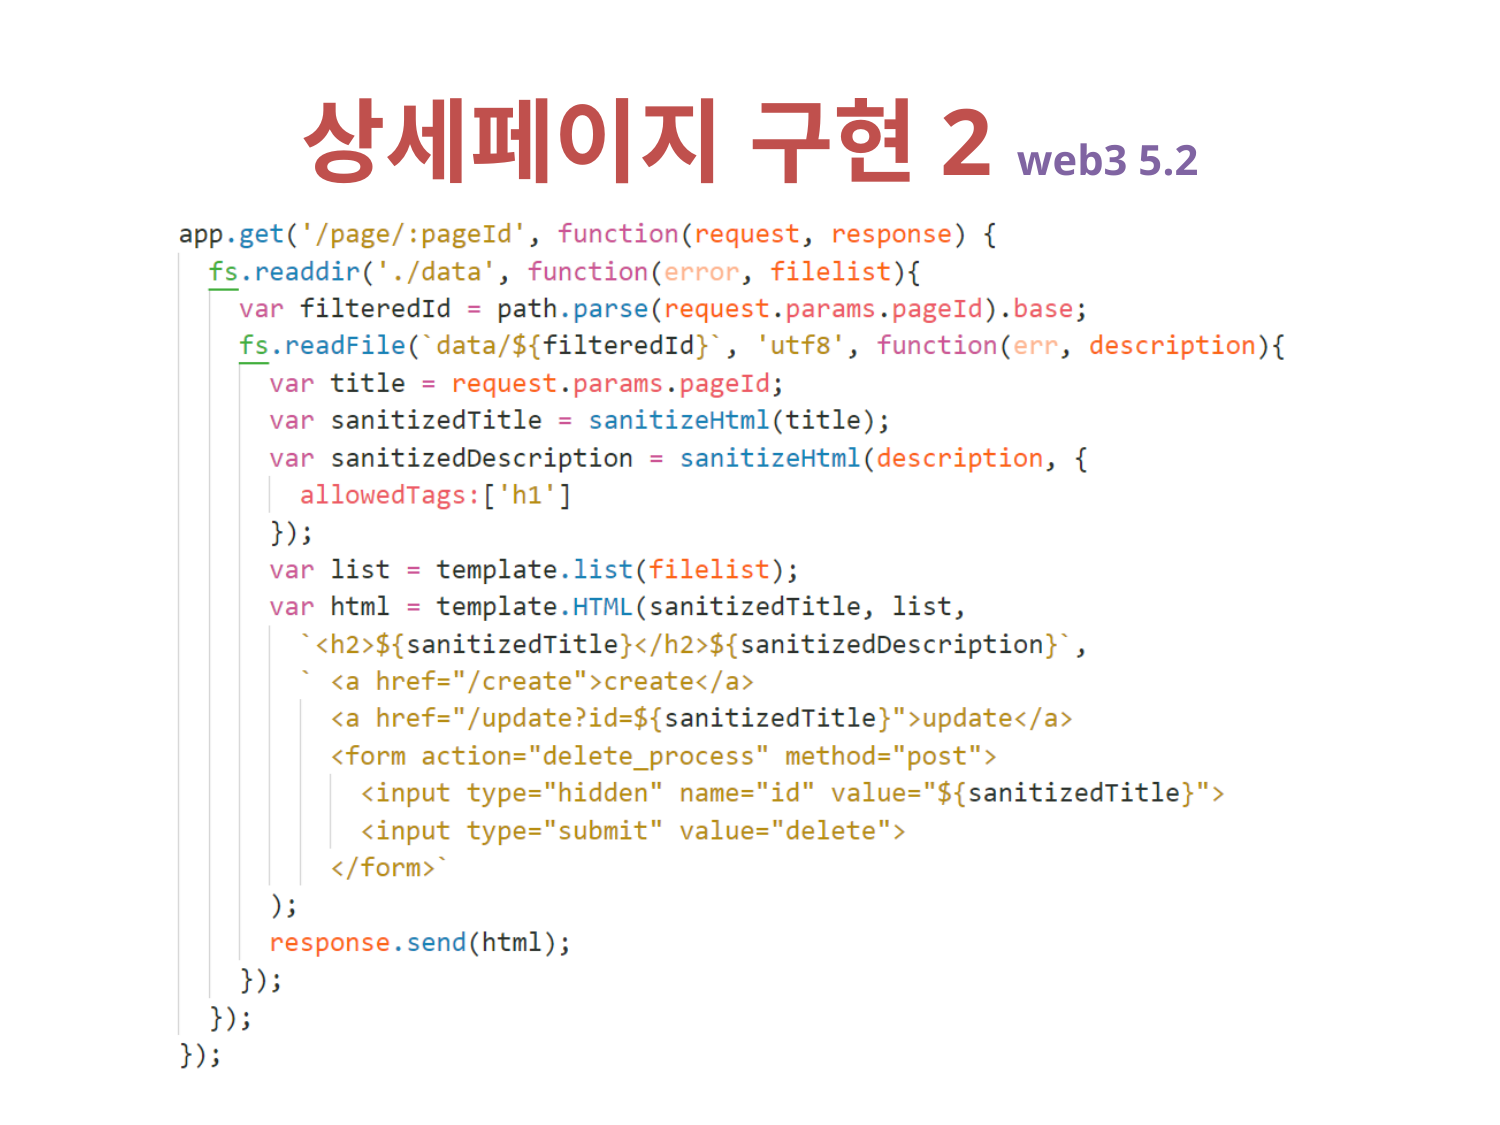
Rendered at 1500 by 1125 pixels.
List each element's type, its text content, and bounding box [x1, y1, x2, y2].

picture [170, 207, 1294, 1073]
title 상세페이지 구현2 web3 5.2 [75, 45, 1425, 233]
